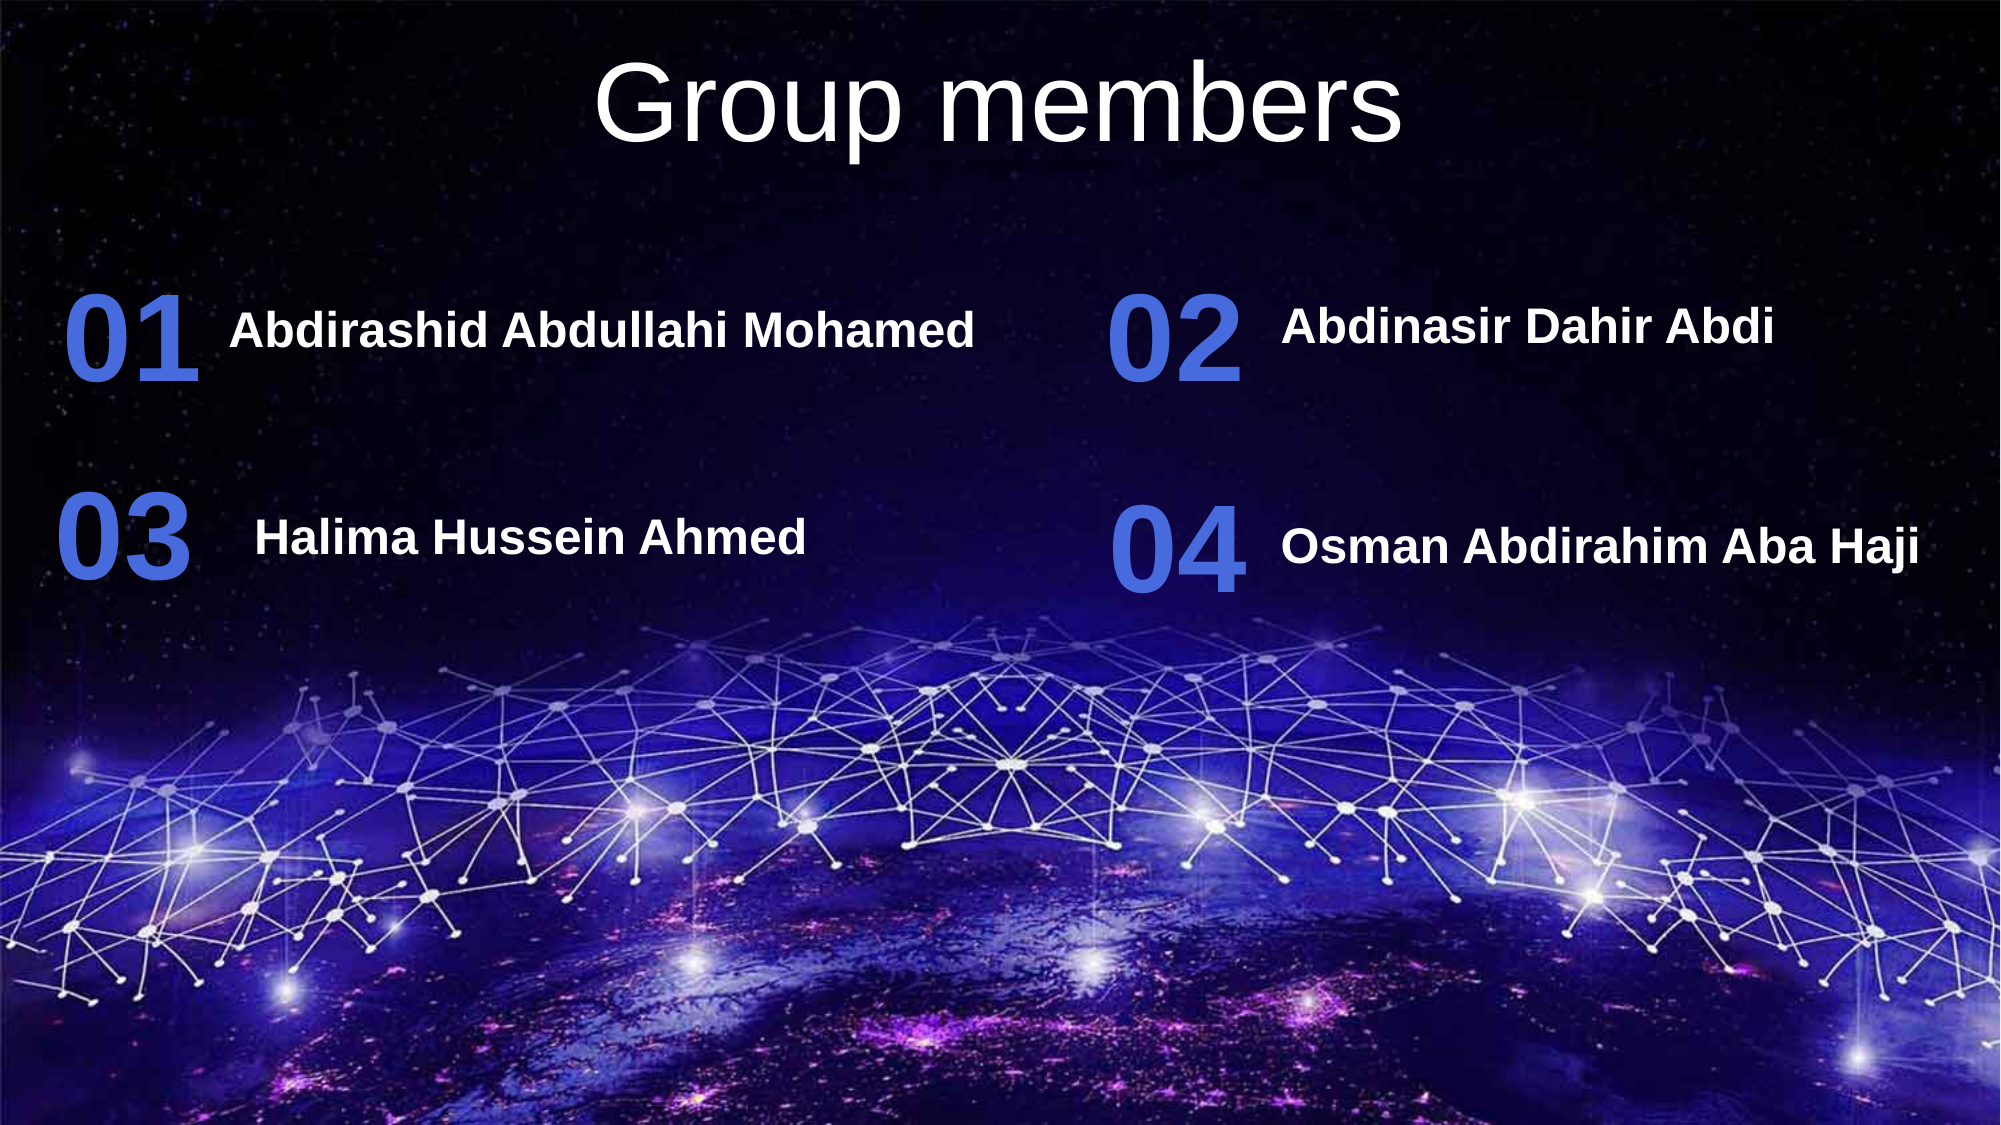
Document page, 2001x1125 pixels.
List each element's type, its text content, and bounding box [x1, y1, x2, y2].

text_box Group members [0, 22, 1999, 172]
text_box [1063, 459, 1941, 643]
picture [0, 0, 2001, 1125]
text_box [0, 248, 999, 416]
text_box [0, 447, 950, 615]
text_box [1063, 248, 1912, 423]
